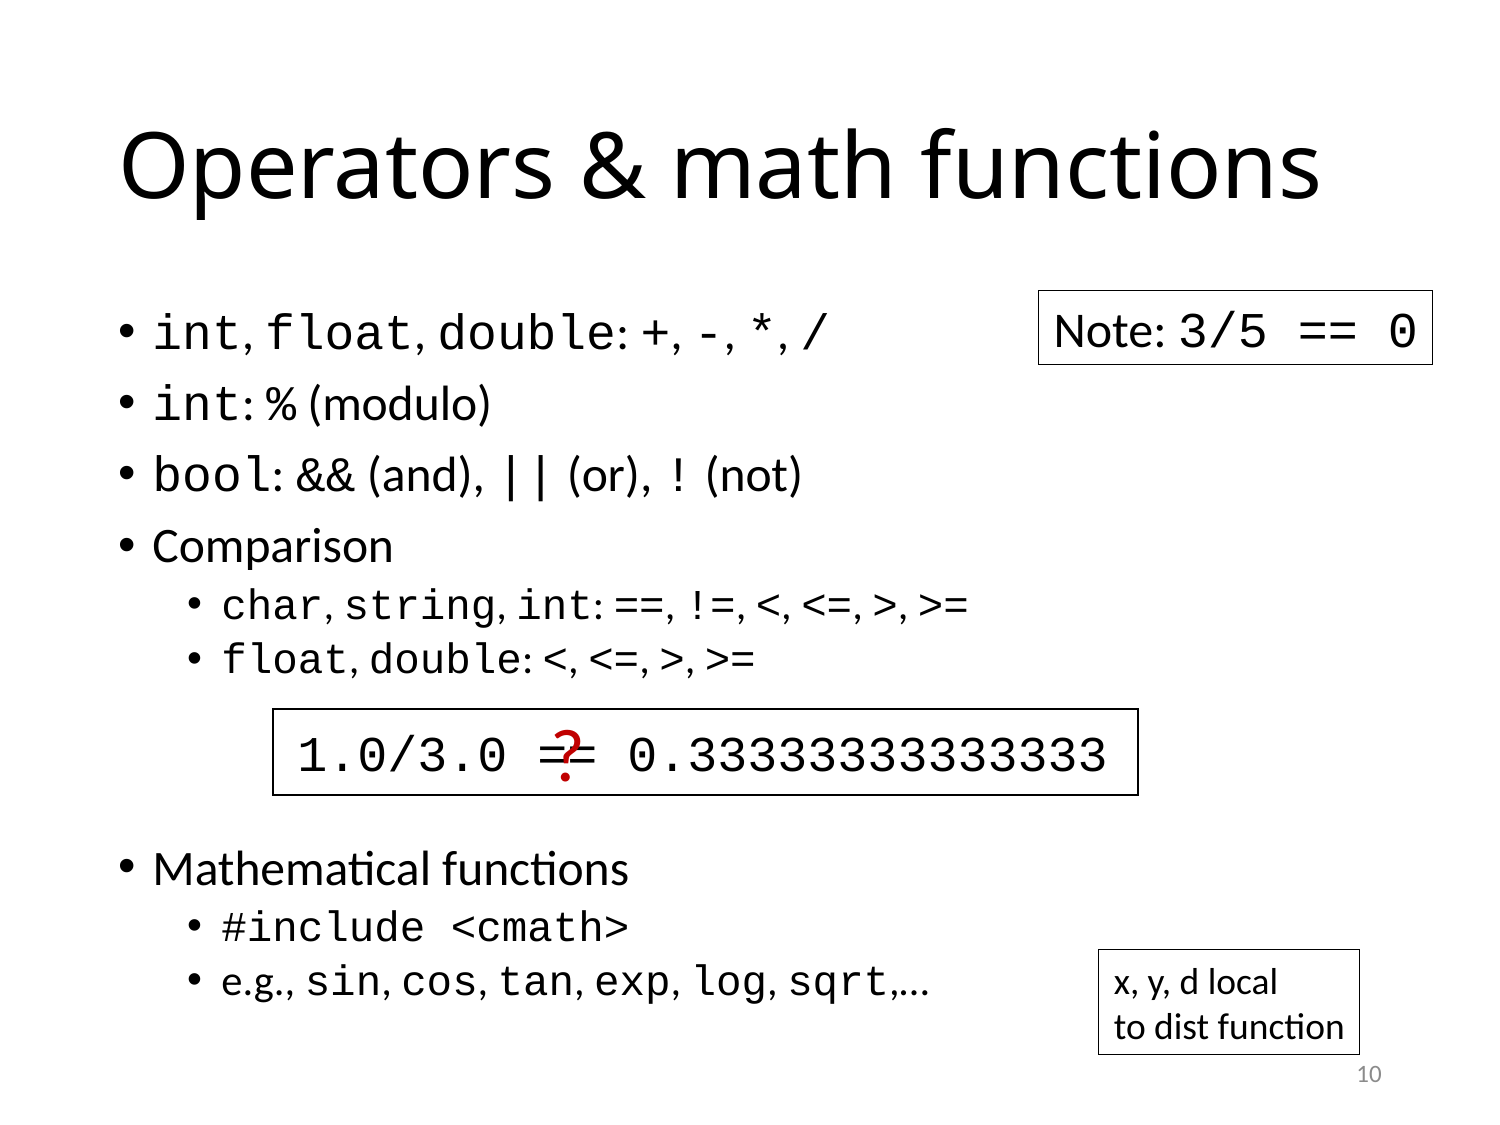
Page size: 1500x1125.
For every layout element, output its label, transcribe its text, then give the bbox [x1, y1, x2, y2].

title Operators & math functions [103, 59, 1397, 278]
text_box ? [535, 795, 601, 804]
slide_number 10 [1059, 1042, 1397, 1103]
list int, float, double: +, -, *, / int: % (modulo) bool: && (and), || (or), ! (not) Comparison char, string, int: ==, !=, <, <=, >, >= float, double: <, <=, >, >= Mathematical functions #include <cmath> e.g., sin, cos, tan, exp, log, sqrt,… [103, 299, 1397, 1014]
text_box Note: 3/5 == 0 [1038, 290, 1433, 365]
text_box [272, 708, 1138, 795]
text_box ? [535, 698, 601, 708]
text_box x, y, d local to dist function [1098, 949, 1360, 1055]
